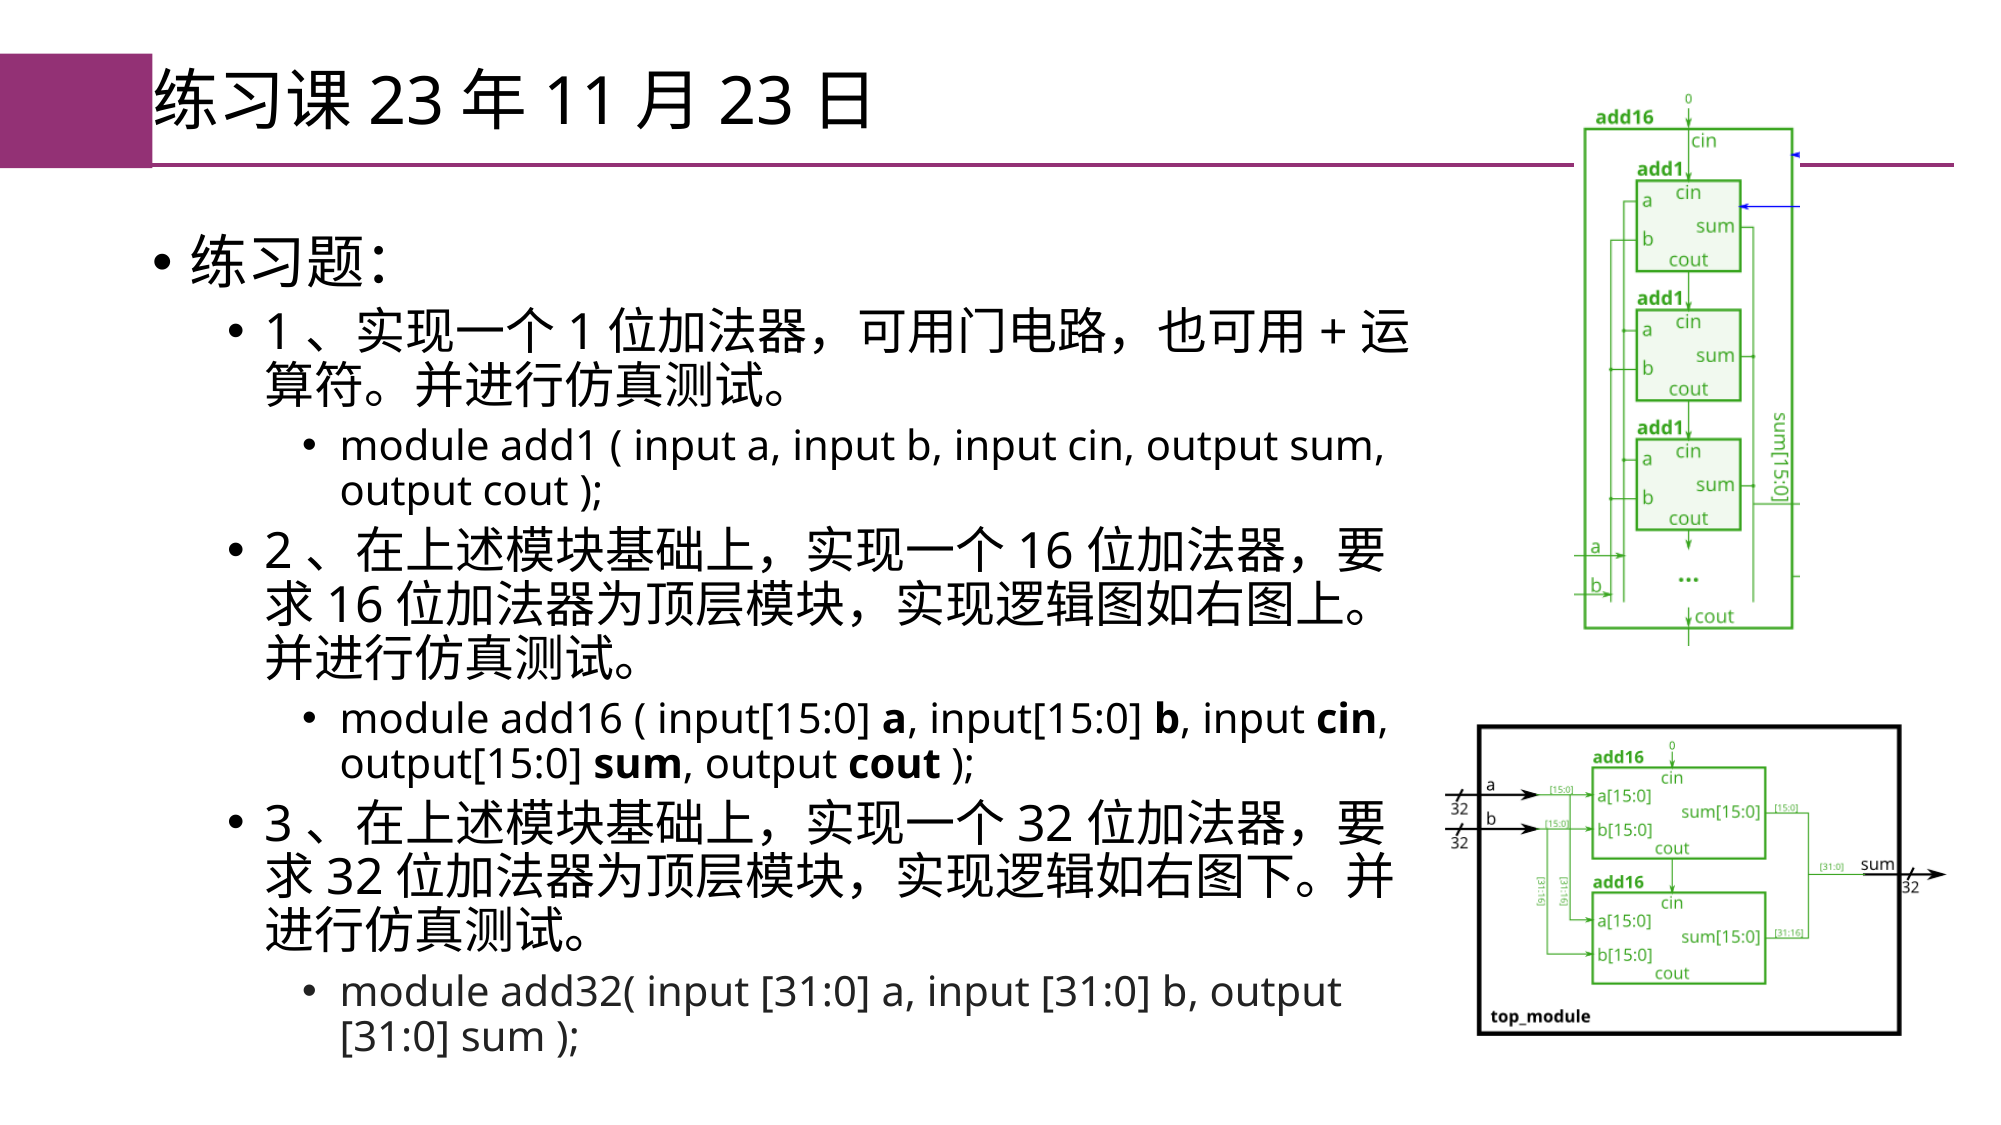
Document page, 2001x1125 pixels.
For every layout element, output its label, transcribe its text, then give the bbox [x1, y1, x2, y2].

text_box 练习题： 1、实现一个1位加法器，可用门电路，也可用+运算符。并进行仿真测试。 module add1 ( input a, input b, input cin, output sum, output cout ); 2、在上述模块基础上，实现一个16位加法器，要求16位加法器为顶层模块，实现逻辑图如右图上。并进行仿真测试。 module add16 ( input[15:0] a, input[15:0] b, input cin, output[15:0] sum, output cout ); 3、在上述模块基础上，实现一个32位加法器，要求32位加法器为顶层模块，实现逻辑如右图下。并进行仿真测试。 module add32( input [31:0] a, input [31:0] b, output [31:0] sum ); [137, 225, 1440, 1065]
picture [1439, 707, 1959, 1040]
picture [1574, 85, 1800, 646]
text_box 练习课23年11月23日 [137, 59, 1863, 278]
